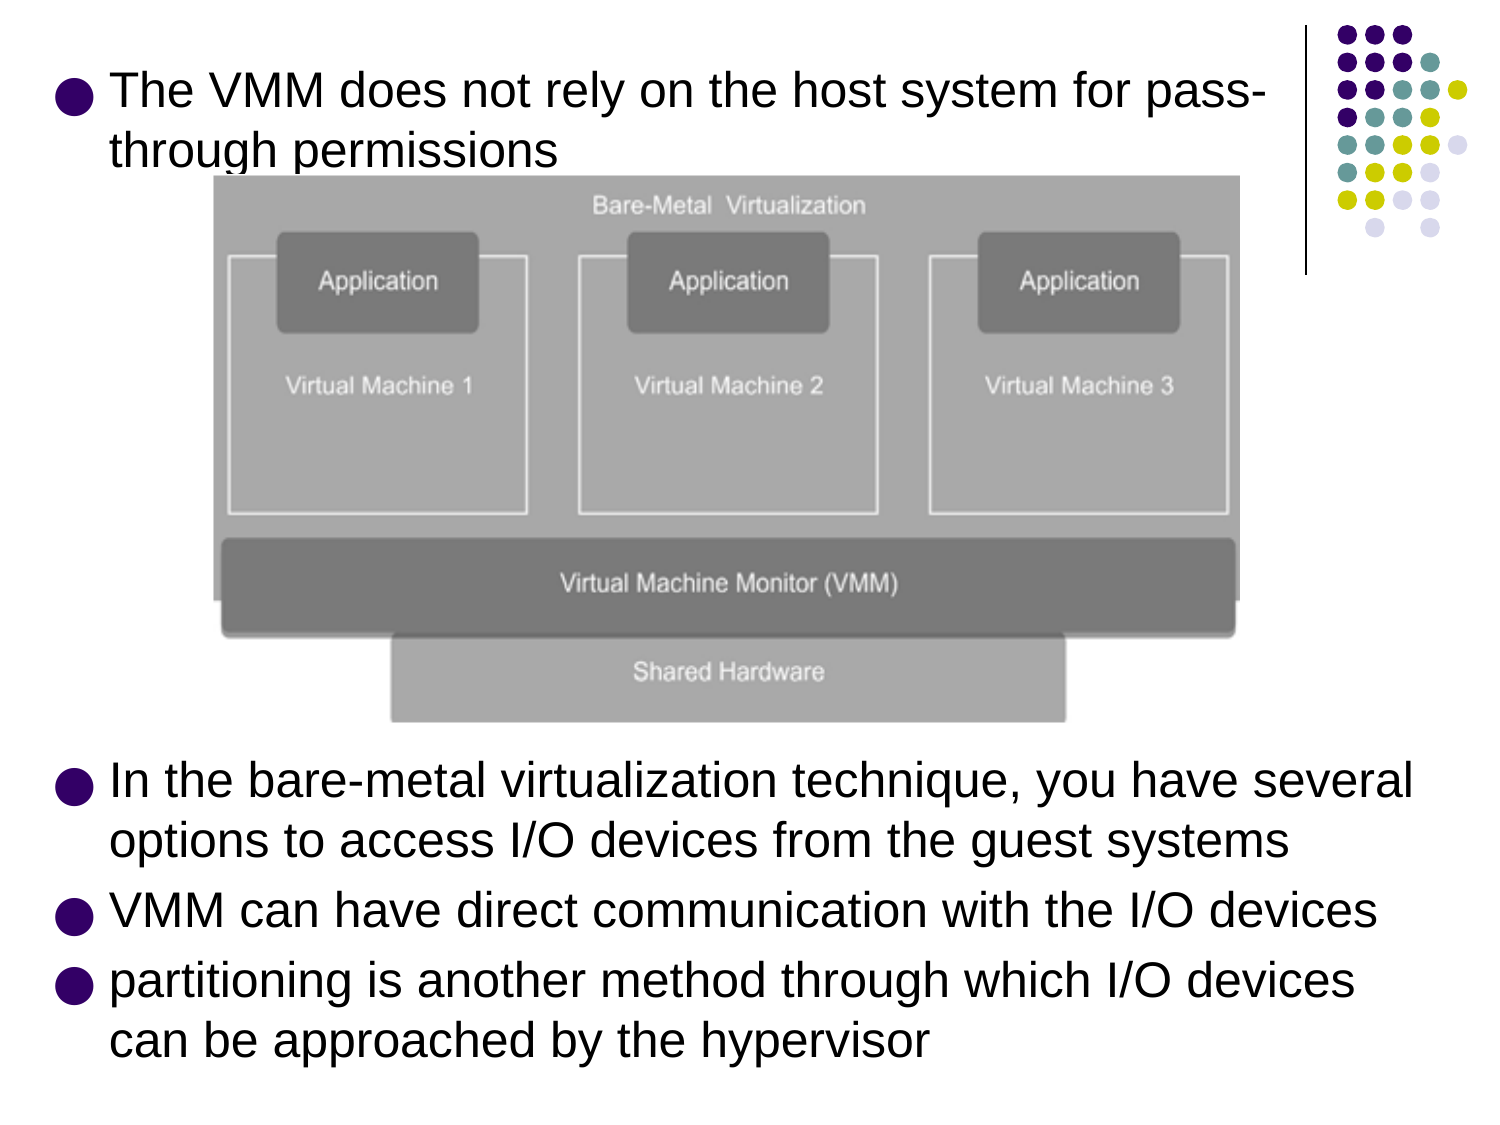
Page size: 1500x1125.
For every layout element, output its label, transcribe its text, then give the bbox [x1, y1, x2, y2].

picture [212, 174, 1240, 726]
list The VMM does not rely on the host system for pass-through permissions In the bare-metal virtualization technique, you have several options to access I/O devices from the guest systems VMM can have direct communication with the I/O devices partitioning is another method through which I/O devices can be approached by the hypervisor [37, 50, 1438, 1100]
